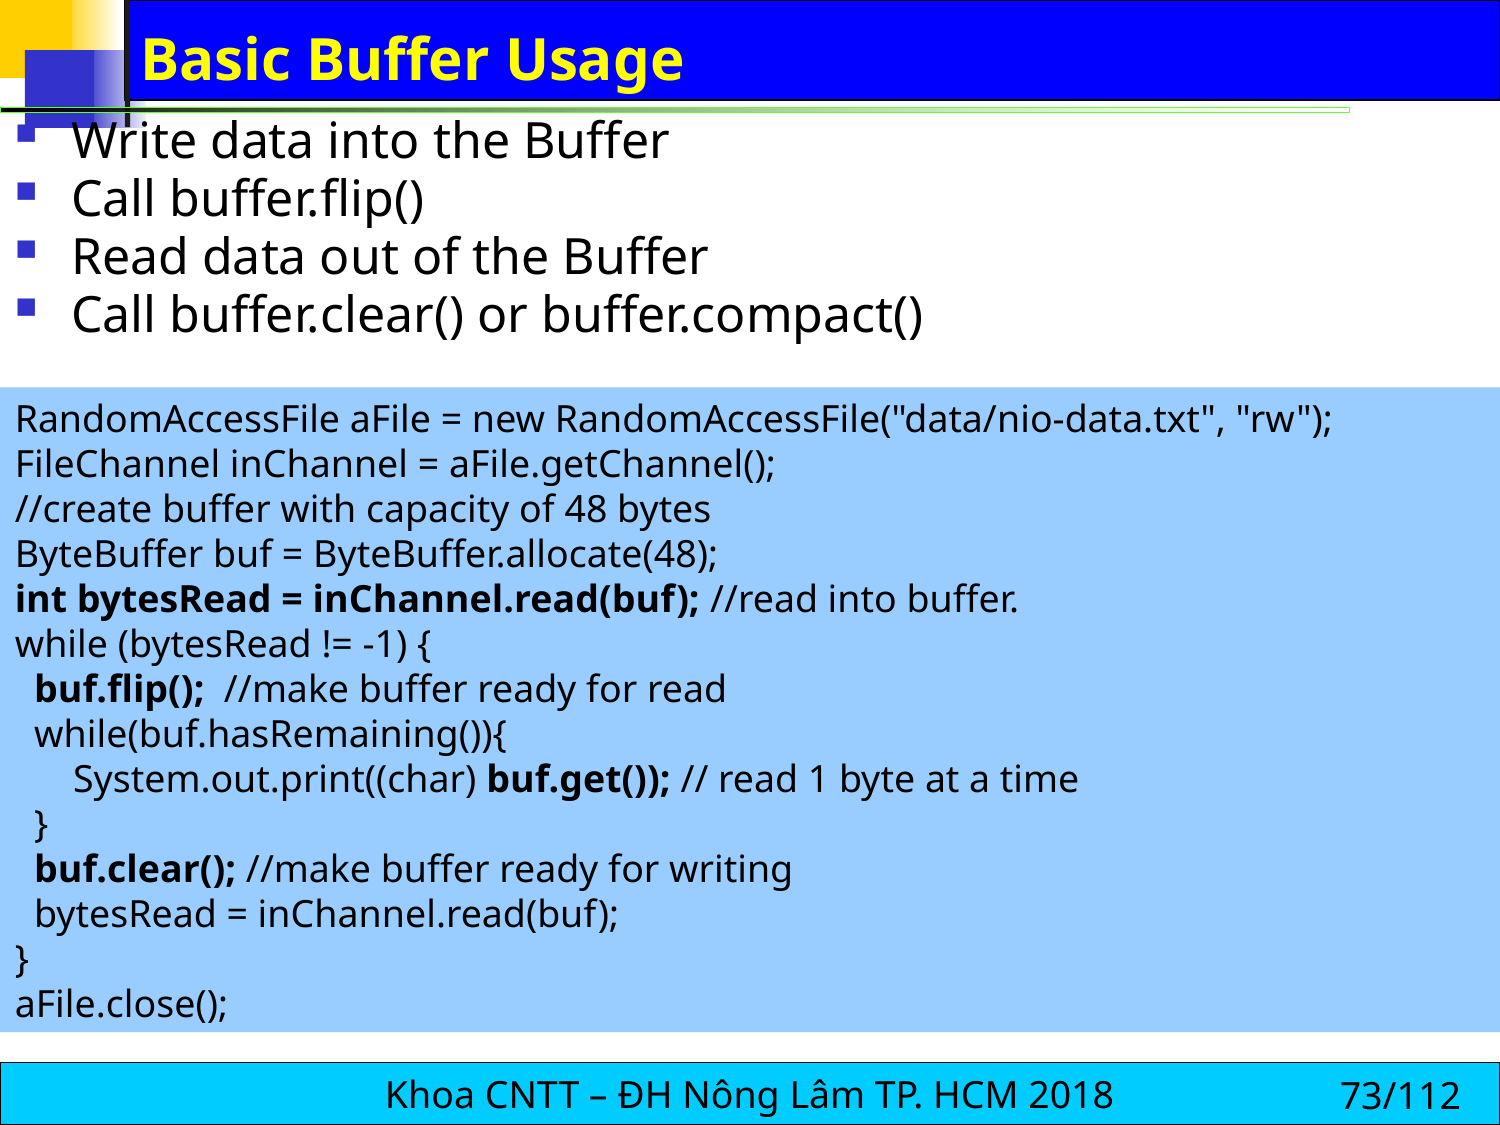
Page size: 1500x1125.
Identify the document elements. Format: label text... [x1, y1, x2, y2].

text_box RandomAccessFile aFile = new RandomAccessFile("data/nio-data.txt", "rw"); FileChannel inChannel = aFile.getChannel(); //create buffer with capacity of 48 bytes ByteBuffer buf = ByteBuffer.allocate(48); int bytesRead = inChannel.read(buf); //read into buffer. while (bytesRead != -1) { buf.flip(); //make buffer ready for read while(buf.hasRemaining()){ System.out.print((char) buf.get()); // read 1 byte at a time } buf.clear(); //make buffer ready for writing bytesRead = inChannel.read(buf); } aFile.close(); [0, 387, 1500, 1033]
title Basic Buffer Usage [124, 12, 1467, 101]
list Write data into the Buffer Call buffer.flip() Read data out of the Buffer Call buffer.clear() or buffer.compact() [0, 112, 1500, 363]
